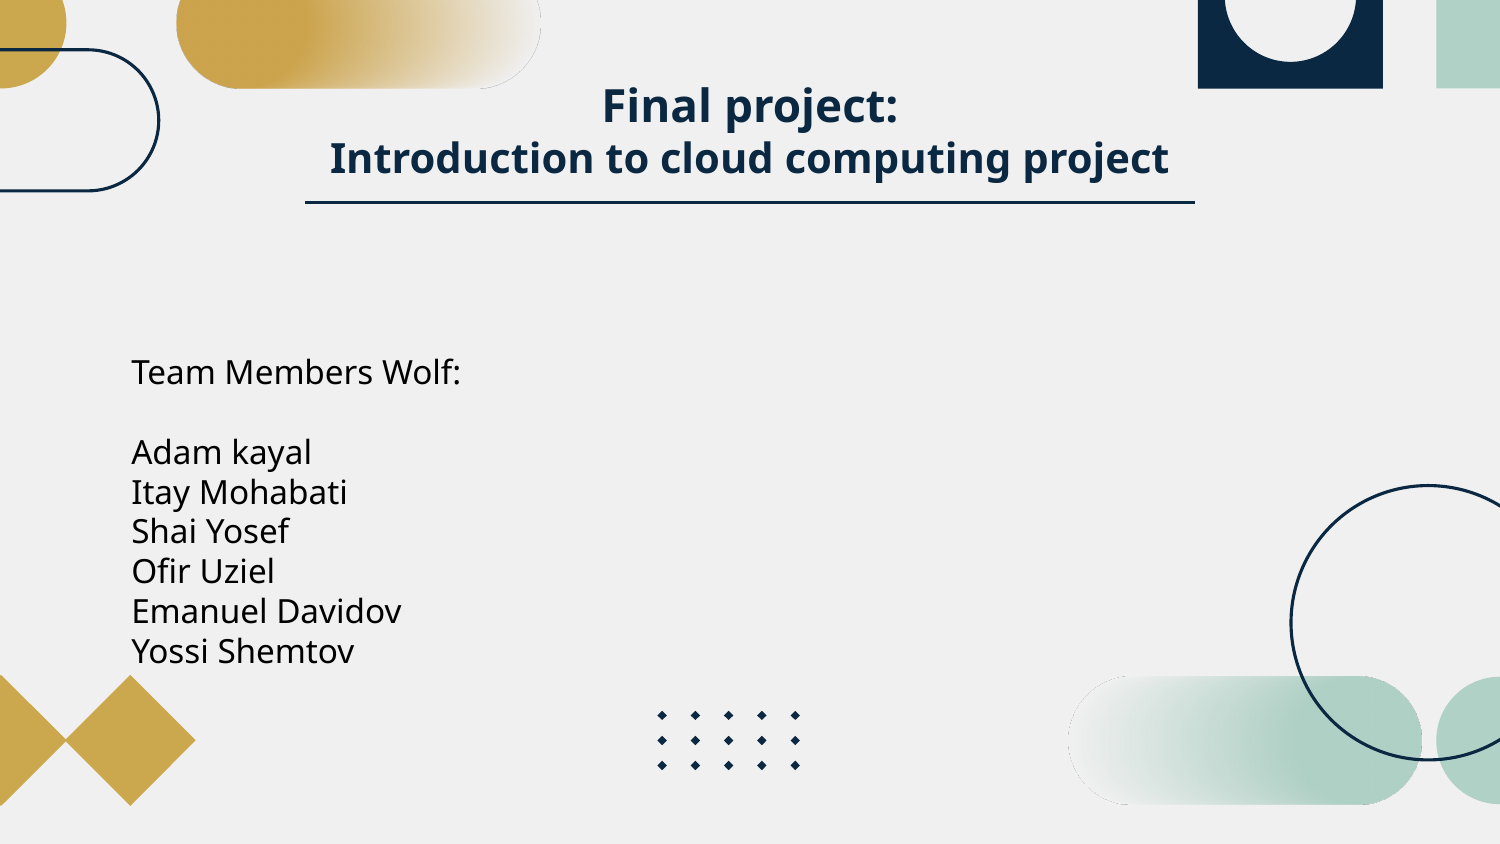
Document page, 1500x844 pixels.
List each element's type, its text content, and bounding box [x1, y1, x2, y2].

picture [177, 0, 540, 89]
picture [1068, 676, 1422, 805]
picture [1304, 676, 1422, 758]
title Final project: Introduction to cloud computing project [190, 32, 1310, 307]
subtitle Team Members Wolf: Adam kayal Itay Mohabati Shai Yosef Ofir Uziel Emanuel Davidov Yossi Shemtov [116, 336, 860, 415]
